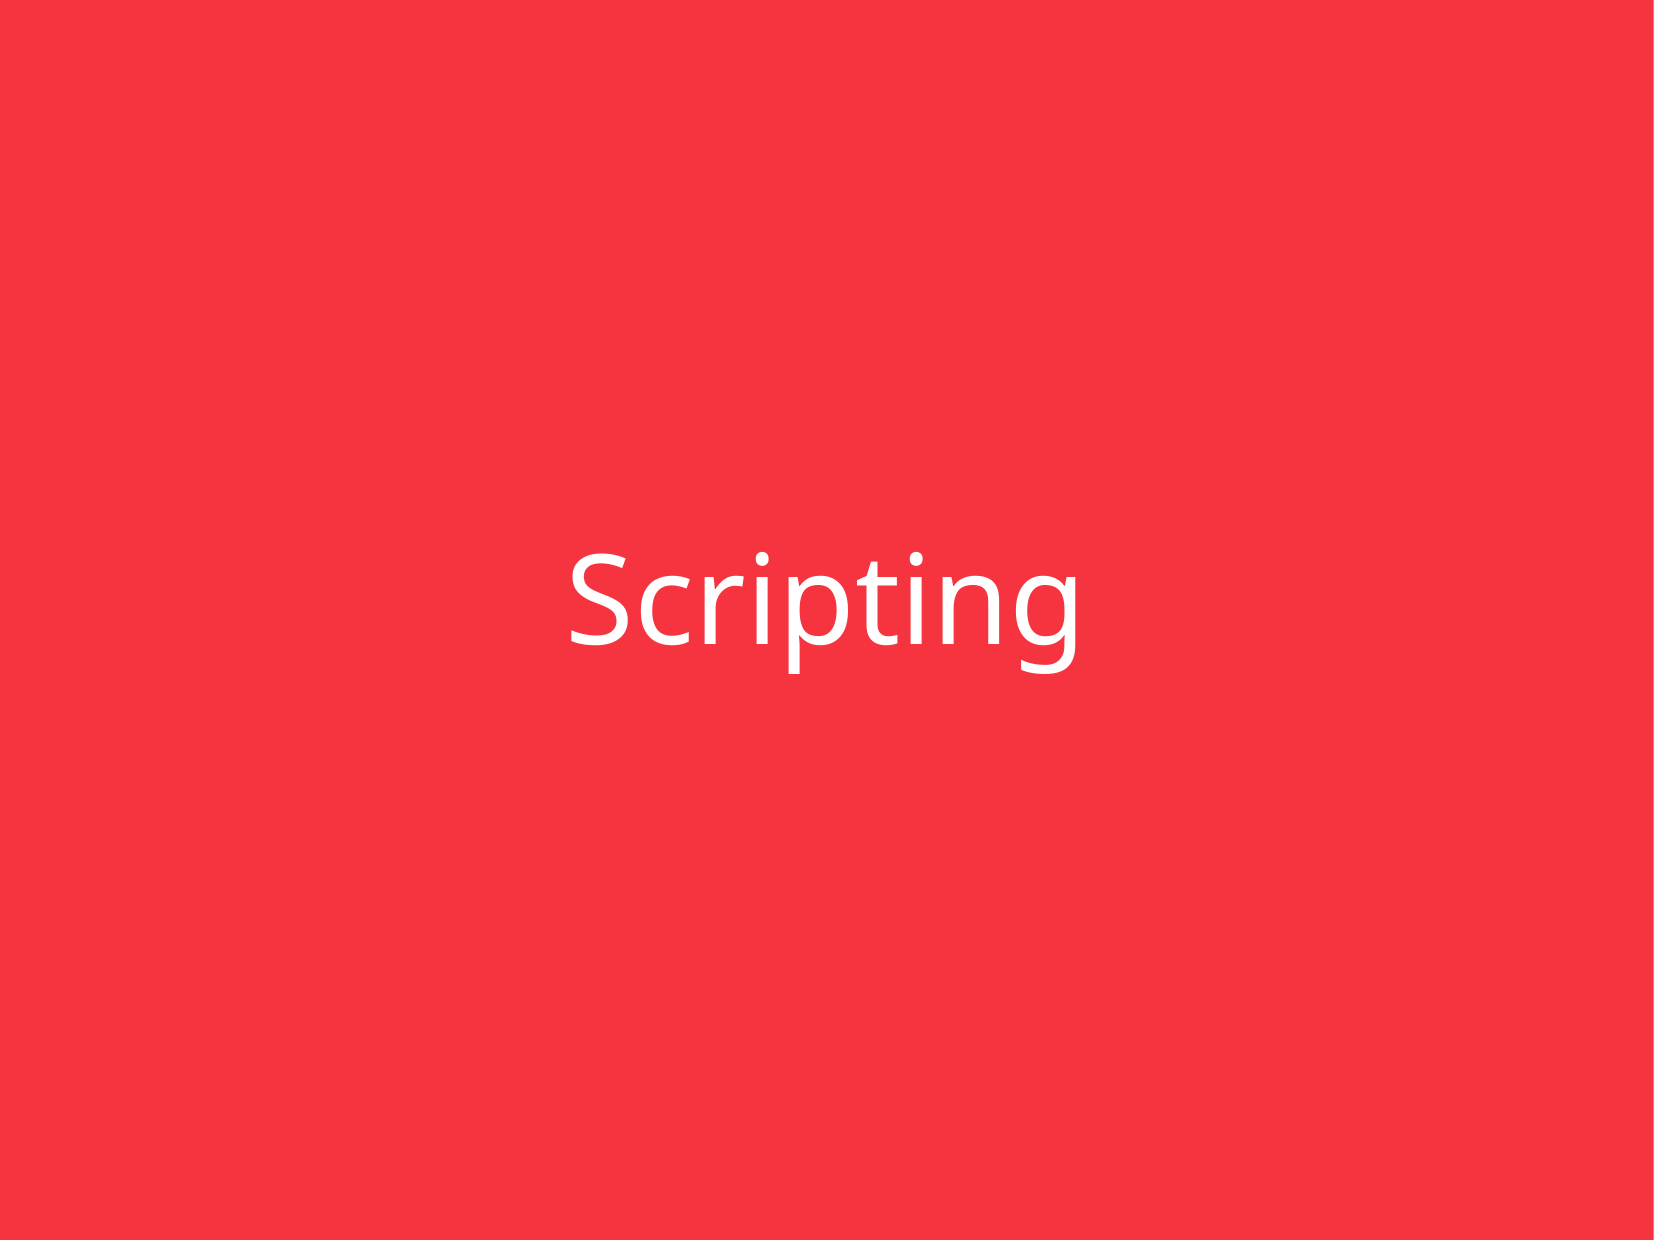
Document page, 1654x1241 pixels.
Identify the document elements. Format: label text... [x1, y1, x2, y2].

text_box Scripting [0, 0, 1654, 1189]
